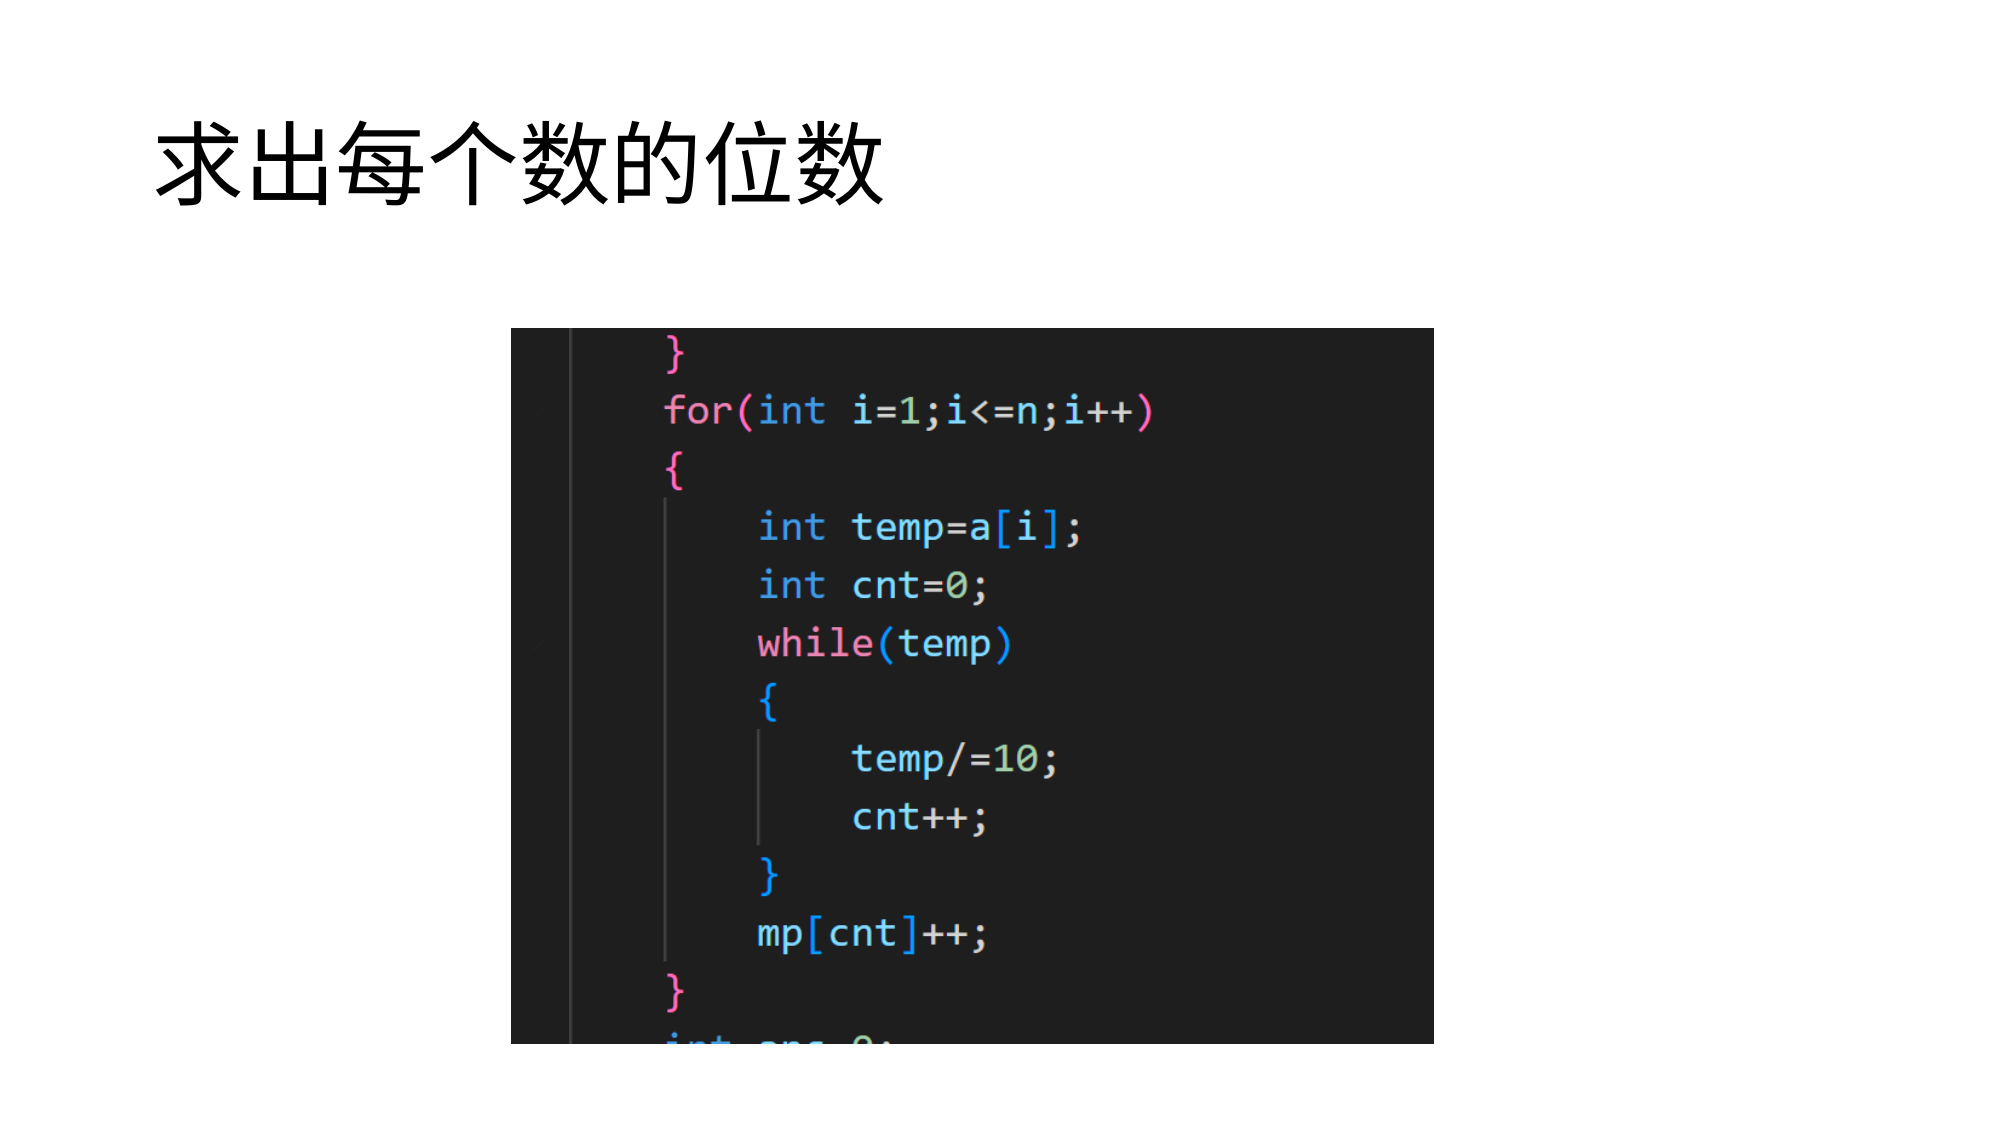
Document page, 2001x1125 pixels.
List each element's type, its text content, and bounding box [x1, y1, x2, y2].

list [511, 328, 1434, 1044]
title 求出每个数的位数 [137, 59, 1863, 278]
